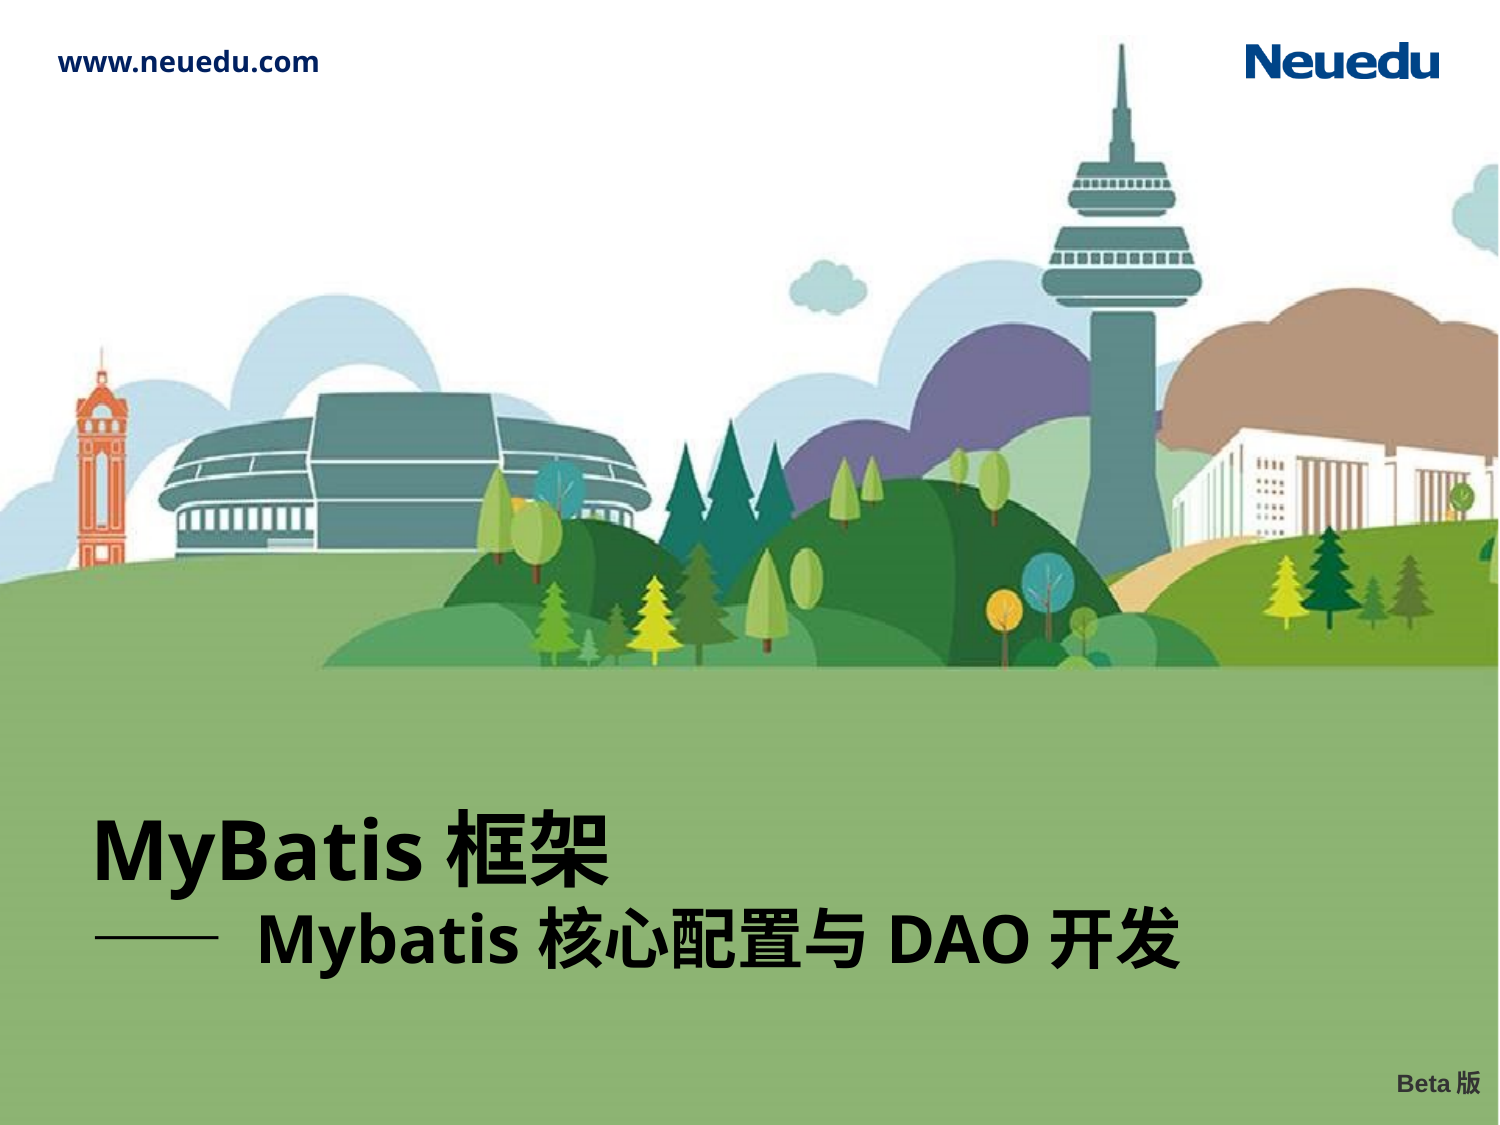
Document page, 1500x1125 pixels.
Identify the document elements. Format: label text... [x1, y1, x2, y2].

picture [0, 35, 1500, 1125]
title MyBatis框架 —— Mybatis核心配置与DAO开发 [75, 739, 1426, 1035]
text_box Beta版 [1381, 1060, 1497, 1106]
